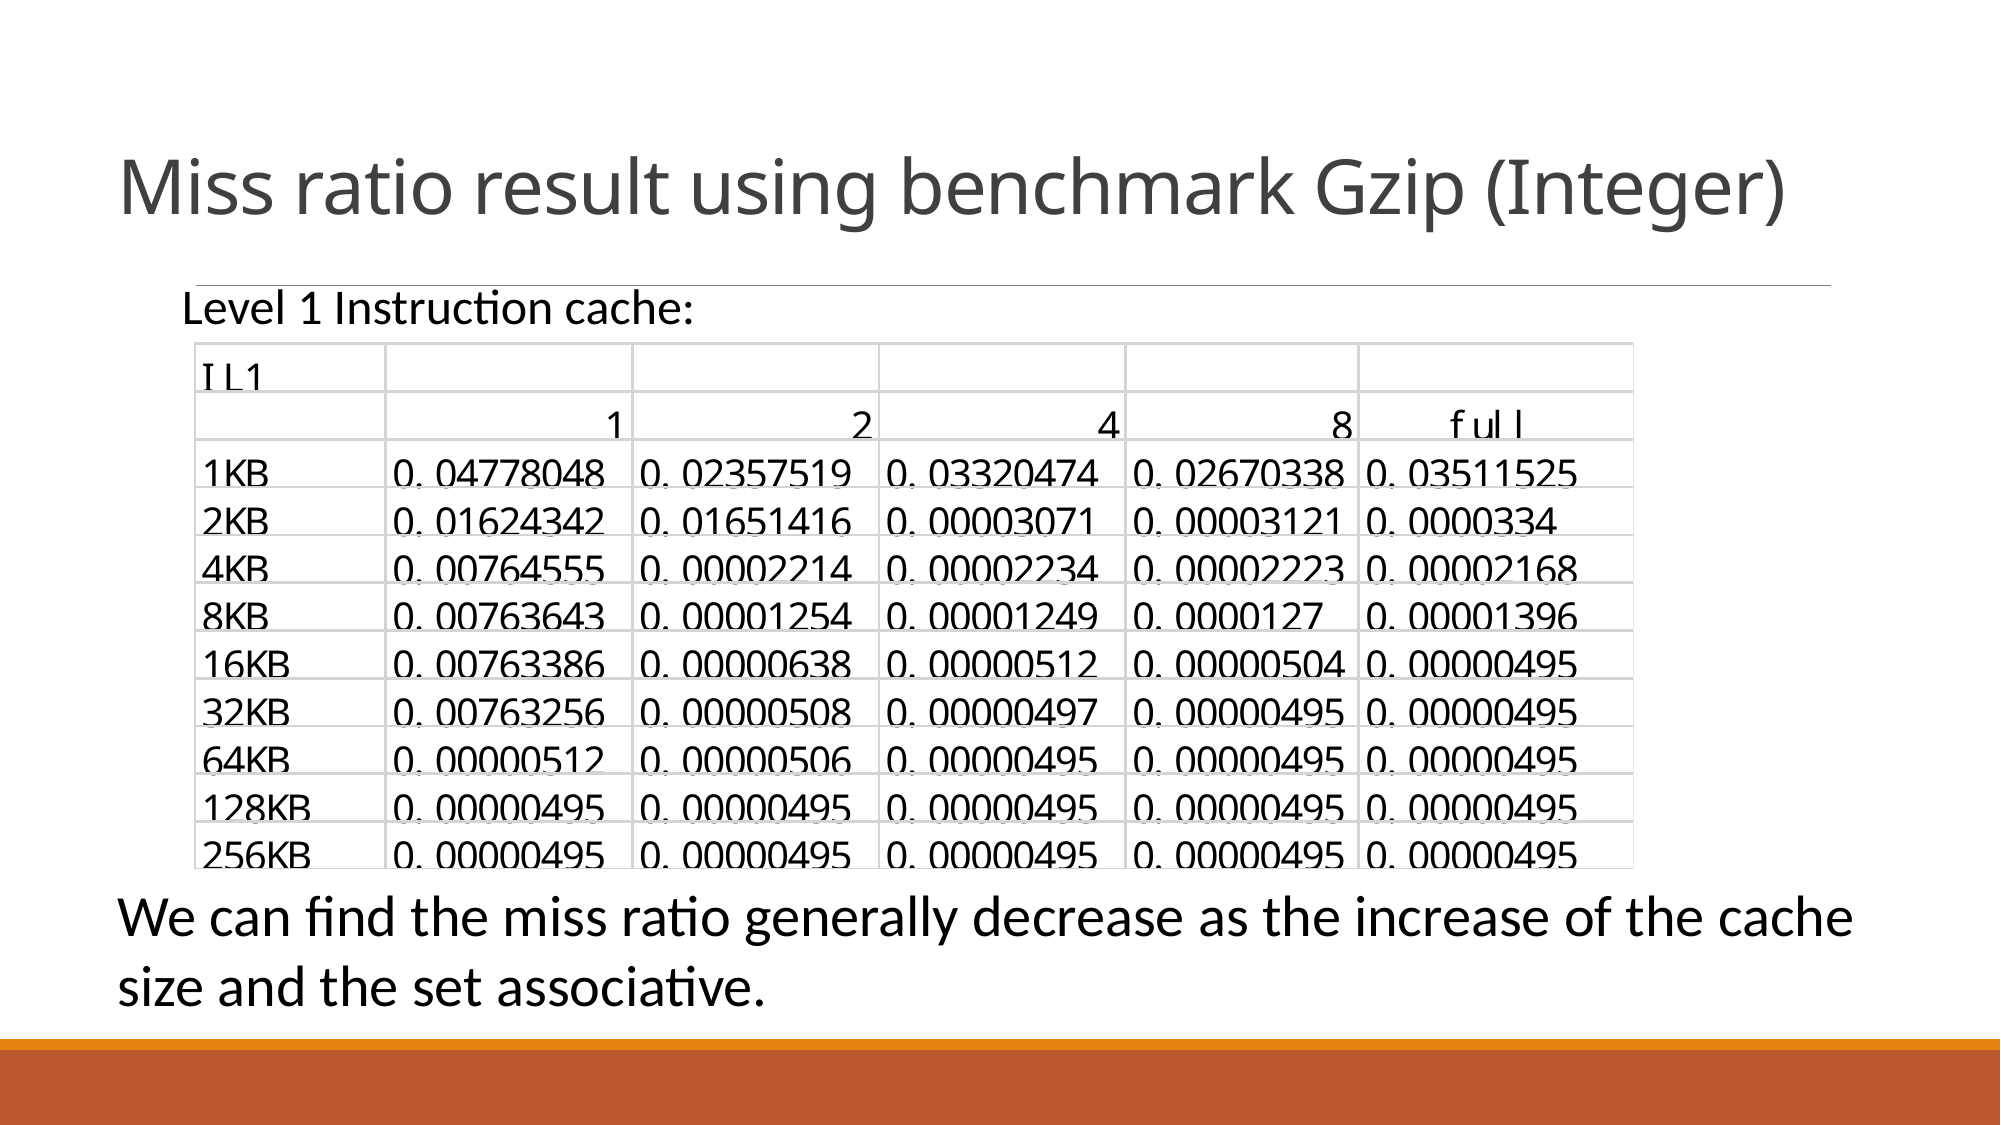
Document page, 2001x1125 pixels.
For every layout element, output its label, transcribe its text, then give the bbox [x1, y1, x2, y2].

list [193, 341, 1637, 872]
text_box We can find the miss ratio generally decrease as the increase of the cache size and the set associative. [102, 870, 1888, 1026]
text_box Level 1 Instruction cache: [167, 266, 711, 342]
title Miss ratio result using benchmark Gzip (Integer) [81, 72, 1823, 238]
